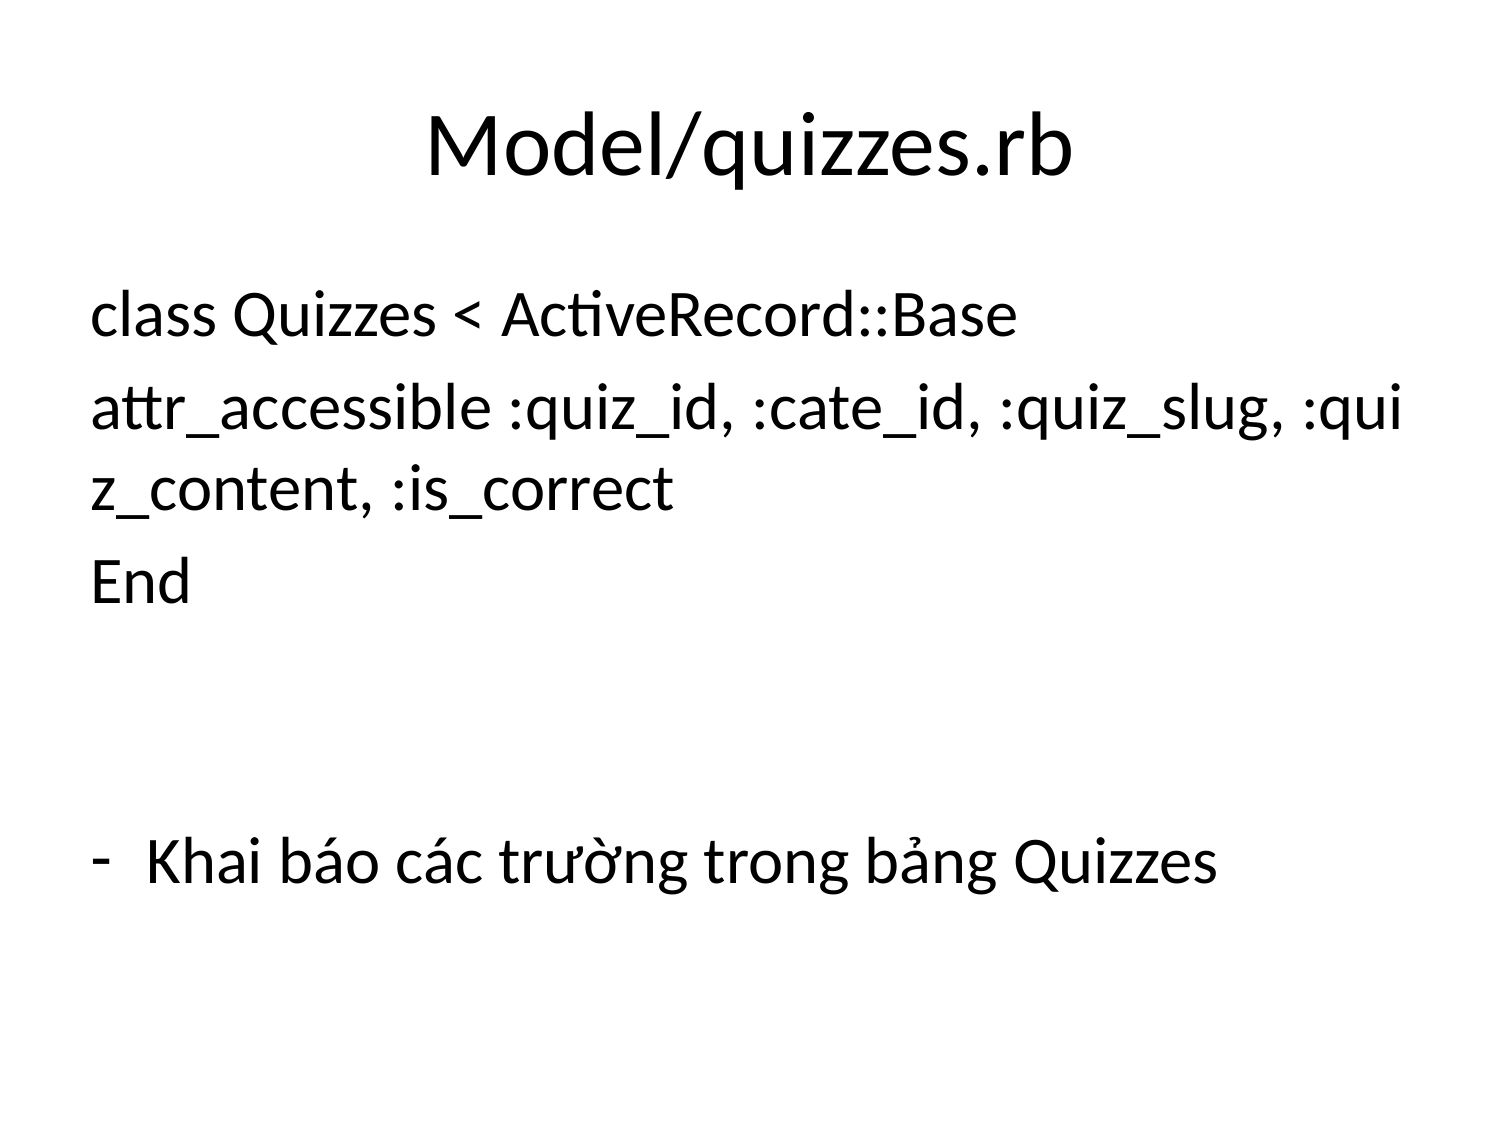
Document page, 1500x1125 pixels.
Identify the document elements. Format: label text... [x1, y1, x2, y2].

title Model/quizzes.rb [75, 45, 1425, 233]
list class Quizzes < ActiveRecord::Base attr_accessible :quiz_id, :cate_id, :quiz_slug, :quiz_content, :is_correct End Khai báo các trường trong bảng Quizzes [75, 262, 1425, 1005]
